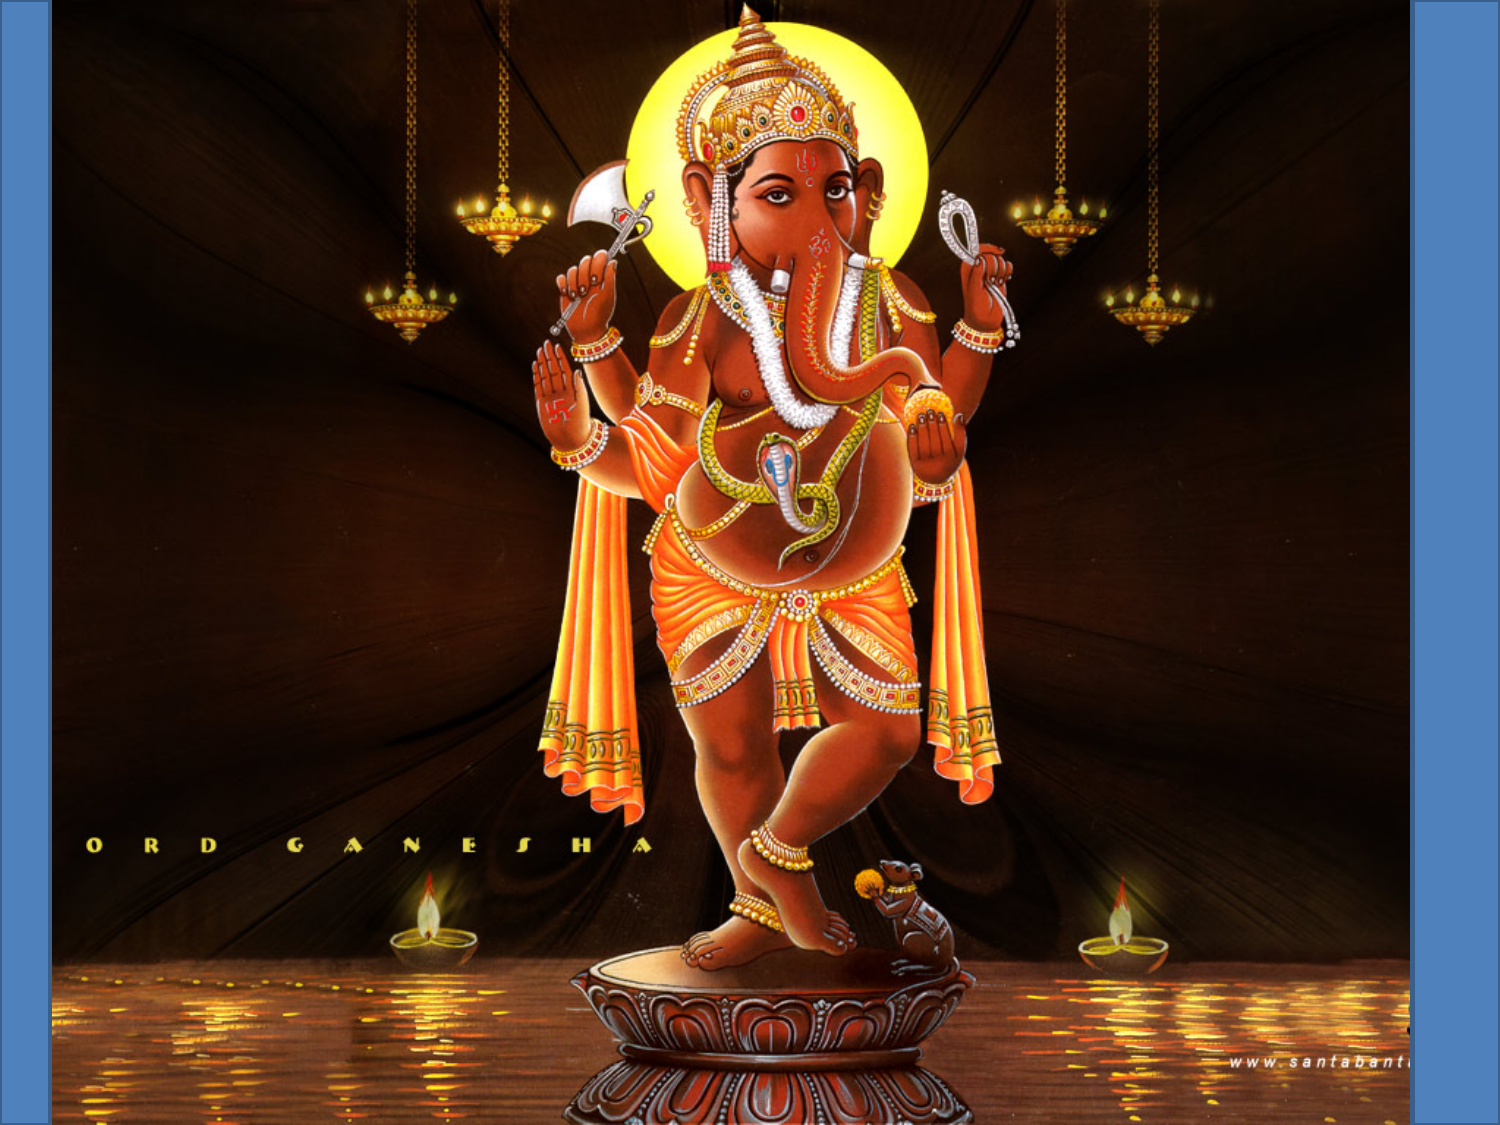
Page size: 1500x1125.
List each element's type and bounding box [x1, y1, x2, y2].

text_box [1410, 0, 1500, 1125]
picture [52, 0, 1410, 1125]
text_box [0, 0, 52, 1125]
